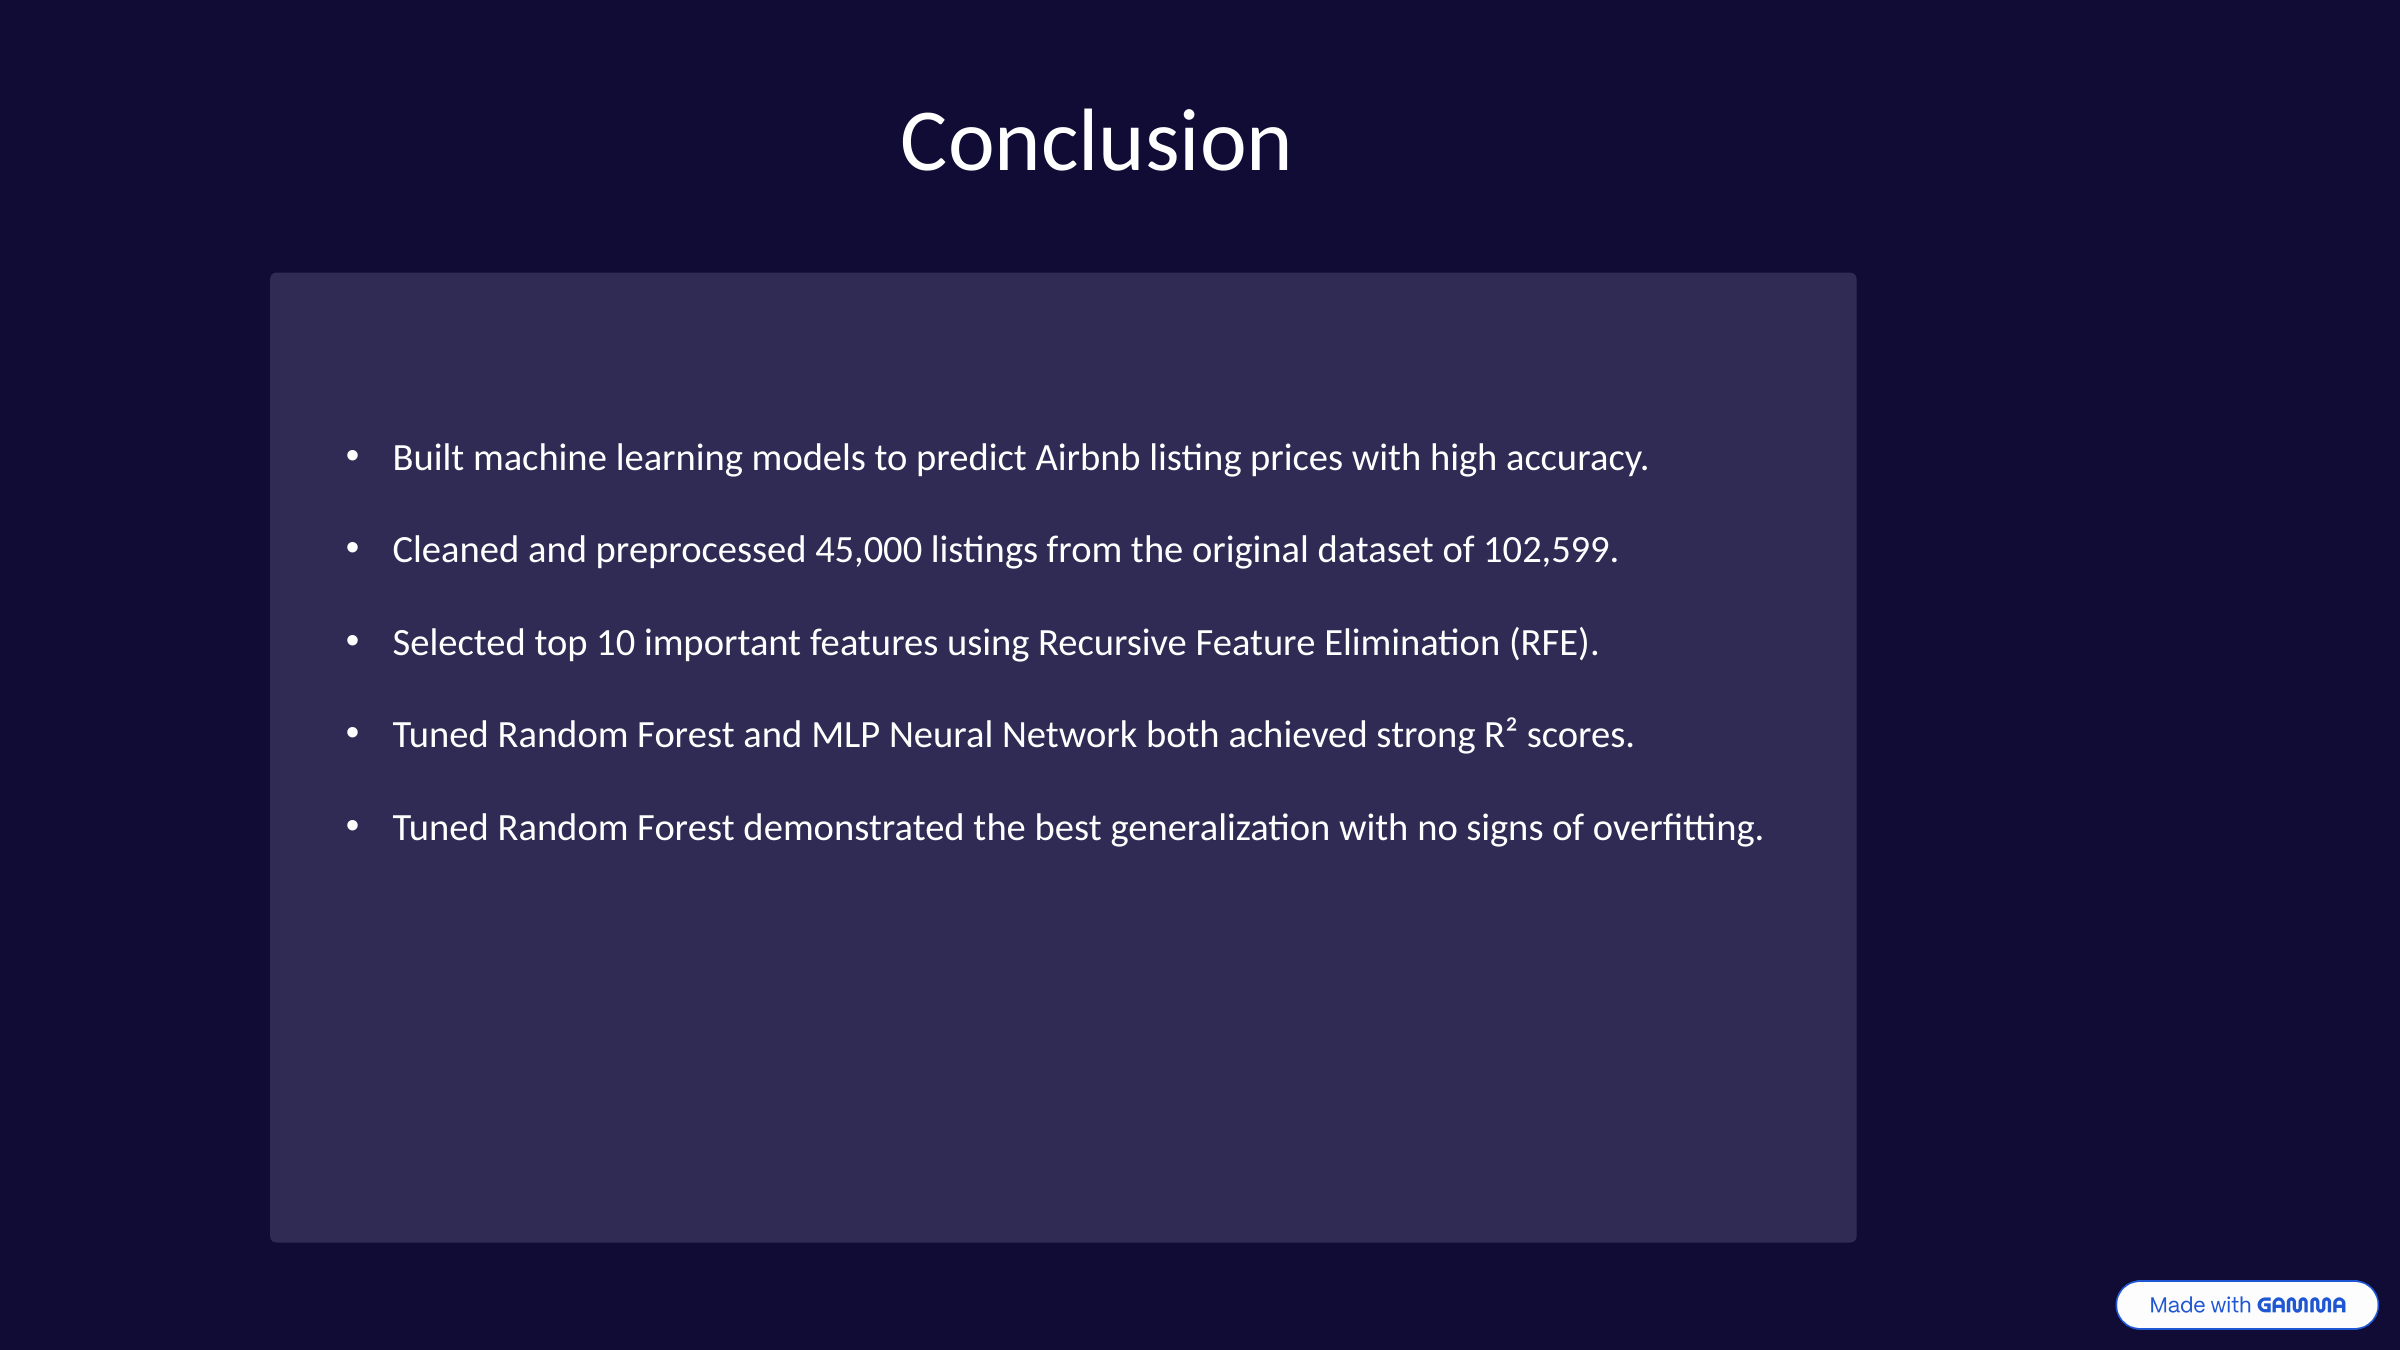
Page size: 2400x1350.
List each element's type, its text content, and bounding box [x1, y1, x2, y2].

text_box Conclusion [886, 74, 1309, 196]
text_box [270, 272, 1857, 1243]
picture [2106, 1271, 2389, 1339]
text_box Built machine learning models to predict Airbnb listing prices with high accuracy. Cleaned and preprocessed 45,000 listings from the original dataset of 102,599. Selected top 10 important features using Recursive Feature Elimination (RFE). Tuned Random Forest and MLP Neural Network both achieved strong R² scores. Tuned Random Forest demonstrated the best generalization with no signs of overfitting. [331, 424, 1780, 948]
